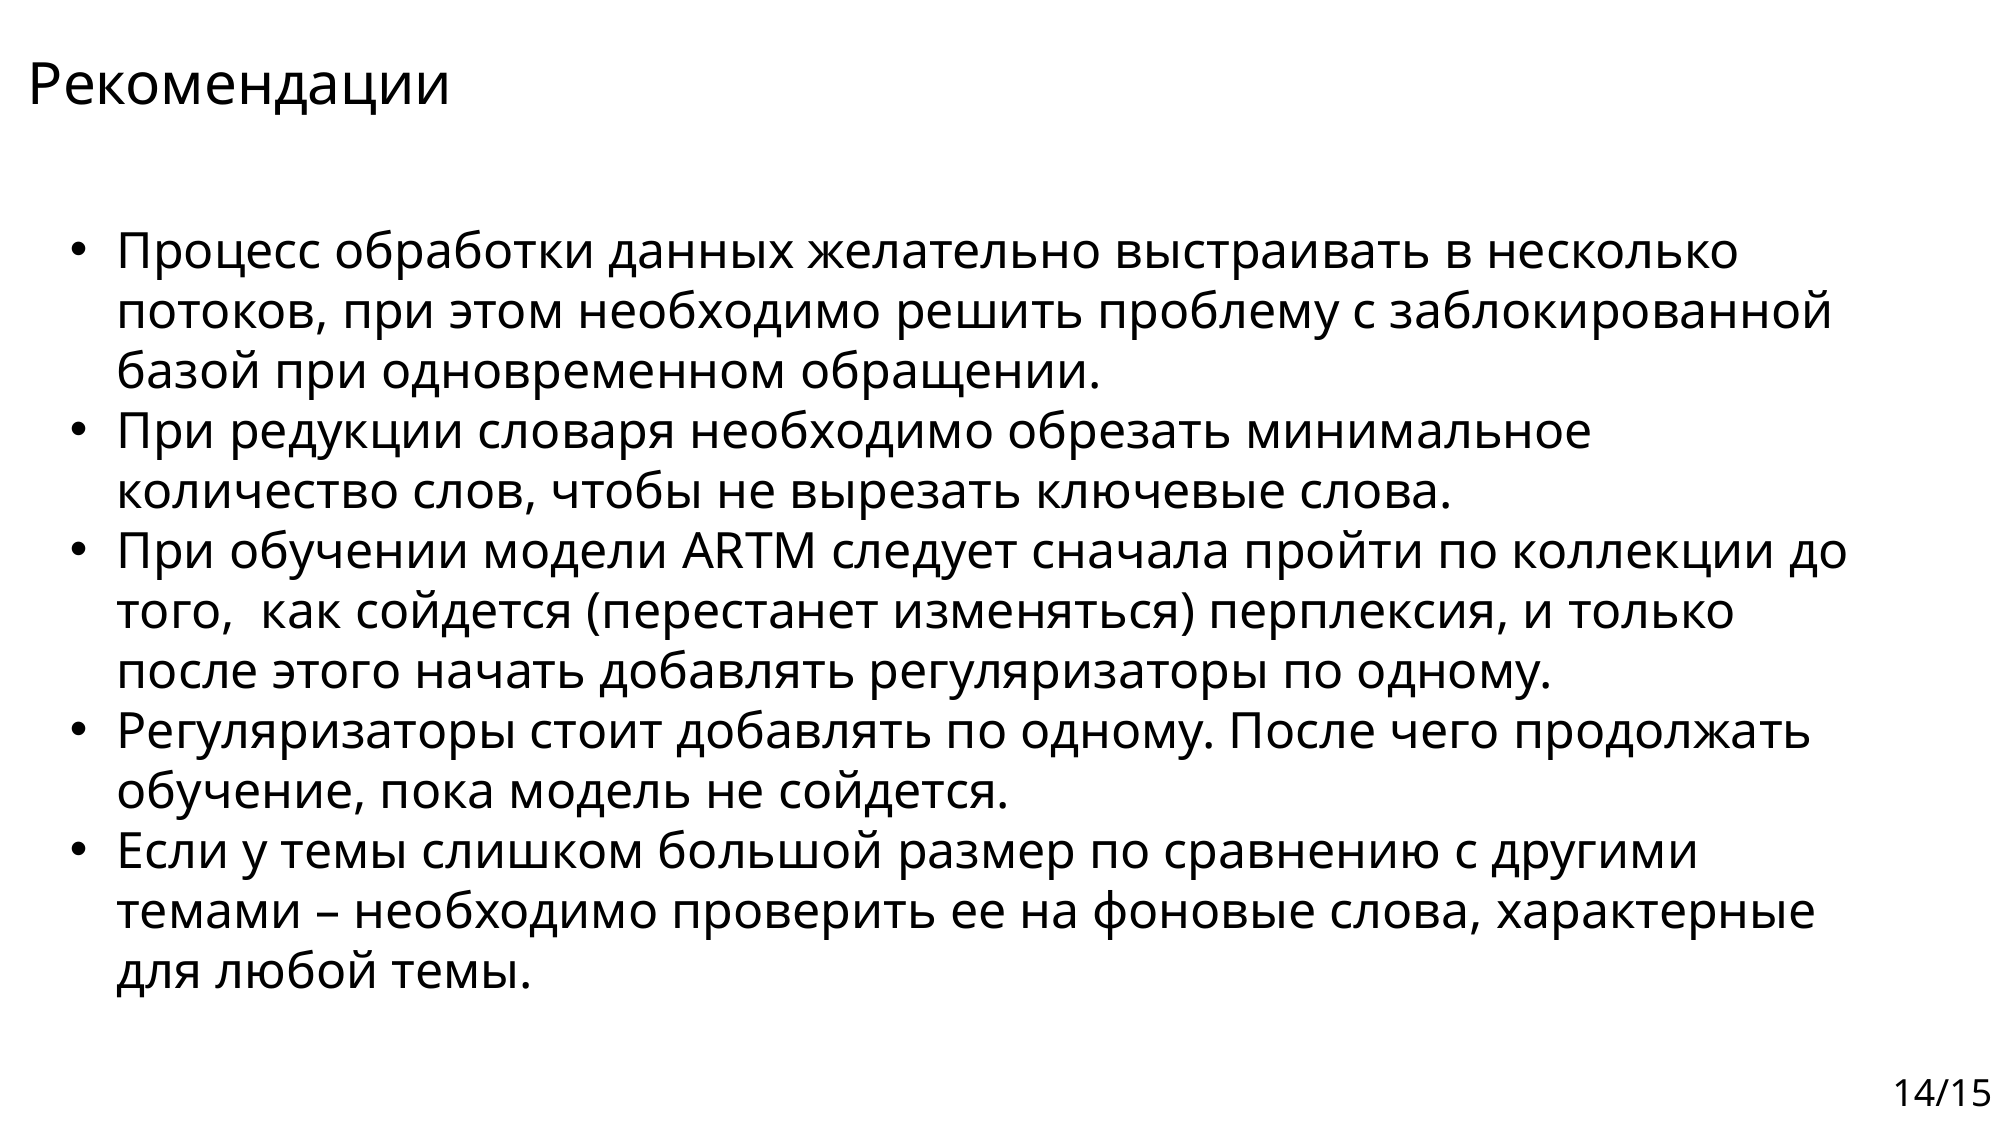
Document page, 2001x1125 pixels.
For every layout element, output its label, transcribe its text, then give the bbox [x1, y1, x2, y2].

text_box Процесс обработки данных желательно выстраивать в несколько потоков, при этом необходимо решить проблему с заблокированной базой при одновременном обращении. При редукции словаря необходимо обрезать минимальное количество слов, чтобы не вырезать ключевые слова. При обучении модели ARTM следует сначала пройти по коллекции до того, как сойдется (перестанет изменяться) перплексия, и только после этого начать добавлять регуляризаторы по одному. Регуляризаторы стоит добавлять по одному. После чего продолжать обучение, пока модель не сойдется. Если у темы слишком большой размер по сравнению с другими темами – необходимо проверить ее на фоновые слова, характерные для любой темы. [54, 211, 1883, 1006]
text_box 14/15 [1877, 1061, 2000, 1122]
text_box Рекомендации [13, 38, 468, 124]
